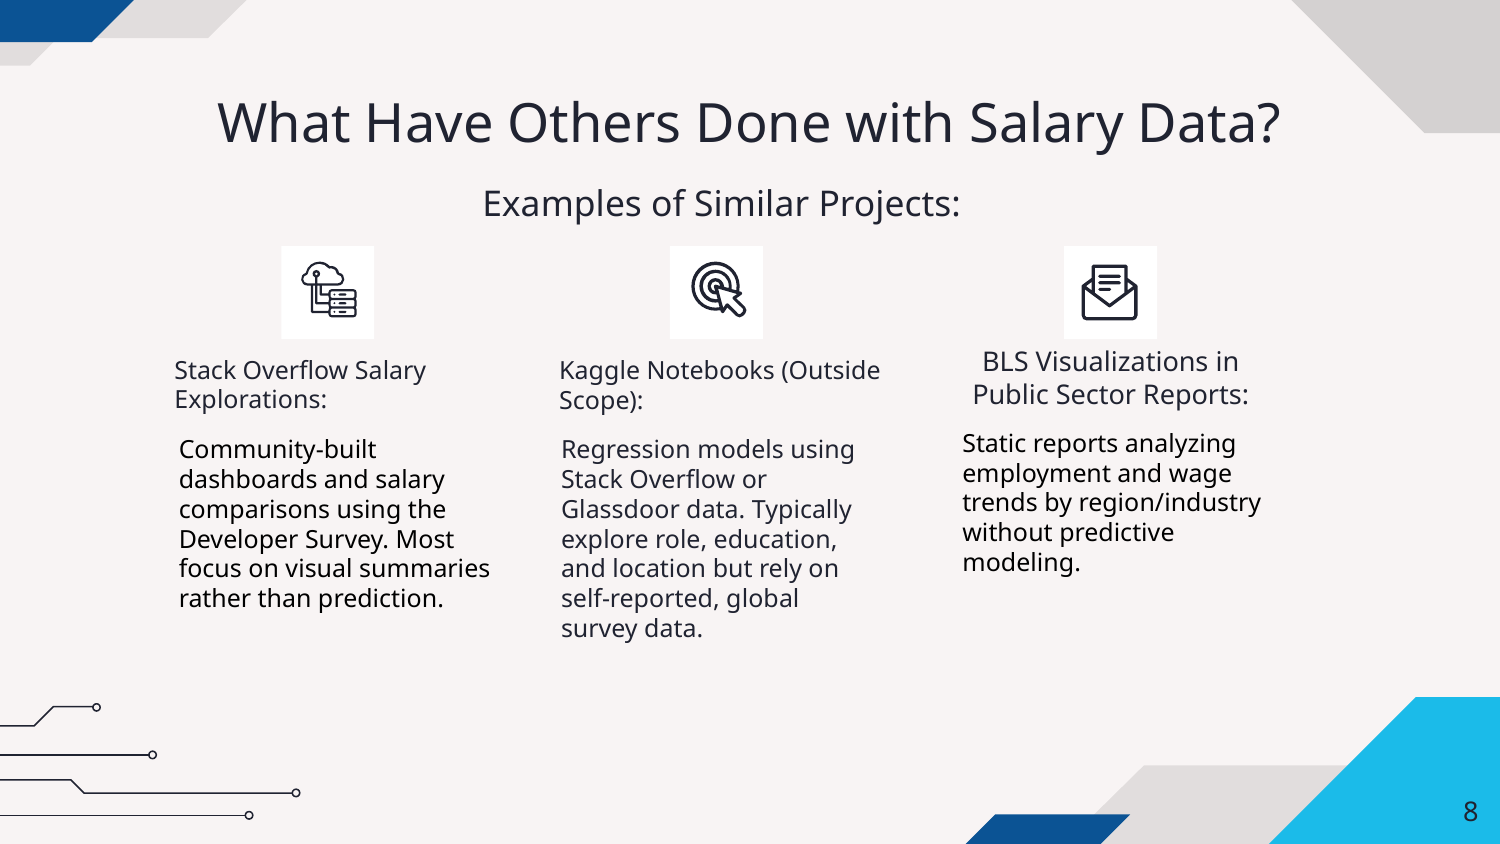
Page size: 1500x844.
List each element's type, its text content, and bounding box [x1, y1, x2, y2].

text_box [281, 246, 375, 340]
subtitle Static reports analyzing employment and wage trends by region/industry without predictive modeling. [947, 412, 1295, 626]
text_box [298, 261, 357, 318]
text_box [1081, 264, 1138, 321]
subtitle Stack Overflow Salary Explorations: [159, 339, 497, 425]
text_box [1064, 246, 1158, 340]
text_box Examples of Similar Projects: [389, 170, 1055, 235]
subtitle Regression models using Stack Overflow or Glassdoor data. Typically explore role, education, and location but rely on self-reported, global survey data. [545, 430, 883, 667]
subtitle BLS Visualizations in Public Sector Reports: [942, 339, 1280, 425]
text_box [669, 246, 763, 340]
slide_number ‹#› [1403, 779, 1494, 844]
title What Have Others Done with Salary Data? [118, 72, 1382, 167]
text_box [691, 261, 747, 318]
subtitle Kaggle Notebooks (Outside Scope): [544, 344, 914, 430]
subtitle Community-built dashboards and salary comparisons using the Developer Survey. Most focus on visual summaries rather than prediction. [163, 418, 511, 632]
